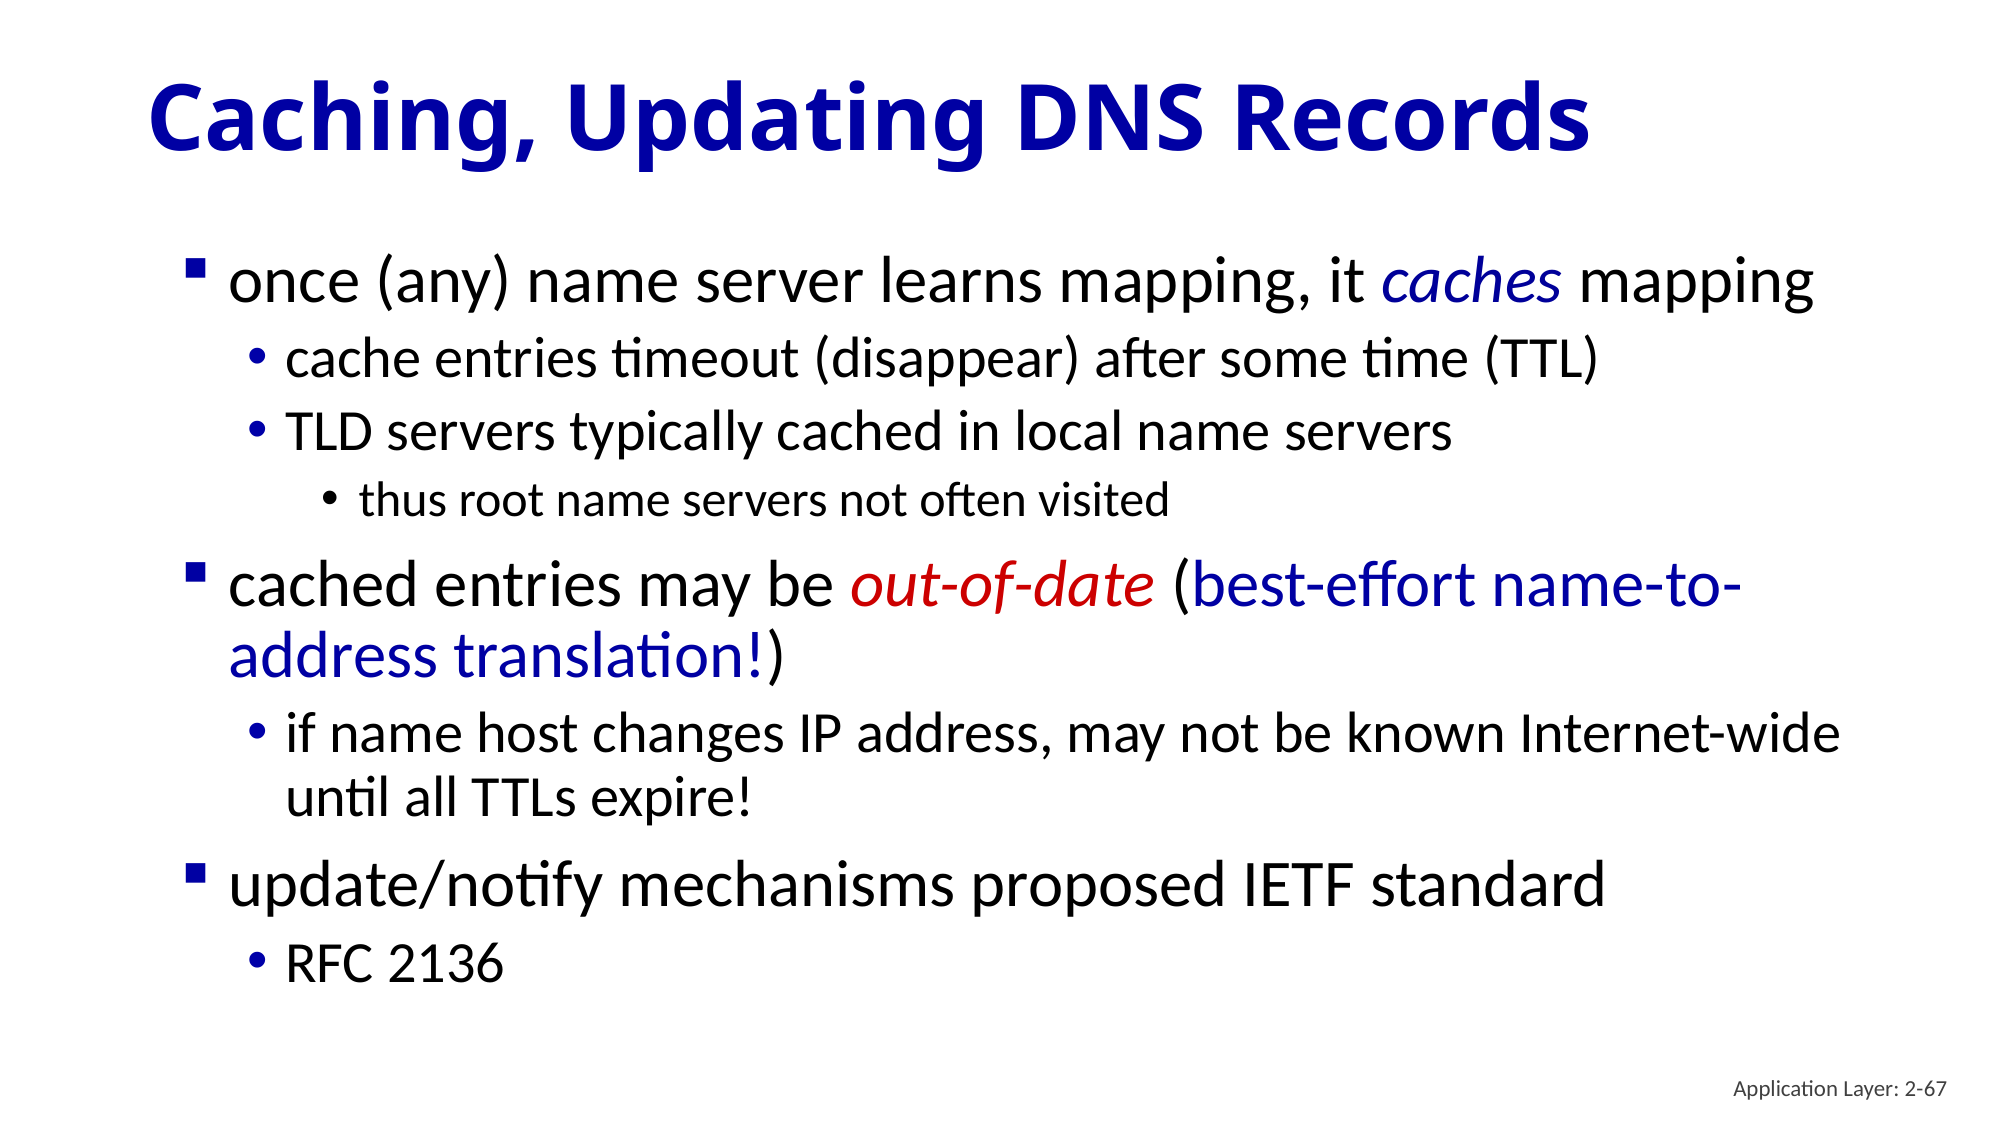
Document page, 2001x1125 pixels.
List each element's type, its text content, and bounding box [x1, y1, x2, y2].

text_box once (any) name server learns mapping, it caches mapping cache entries timeout (disappear) after some time (TTL) TLD servers typically cached in local name servers thus root name servers not often visited cached entries may be out-of-date (best-effort name-to-address translation!) if name host changes IP address, may not be known Internet-wide until all TTLs expire! update/notify mechanisms proposed IETF standard RFC 2136 [156, 237, 1882, 1014]
title Caching, Updating DNS Records [131, 47, 1856, 195]
slide_number Application Layer: 2-67 [1512, 1056, 1963, 1117]
